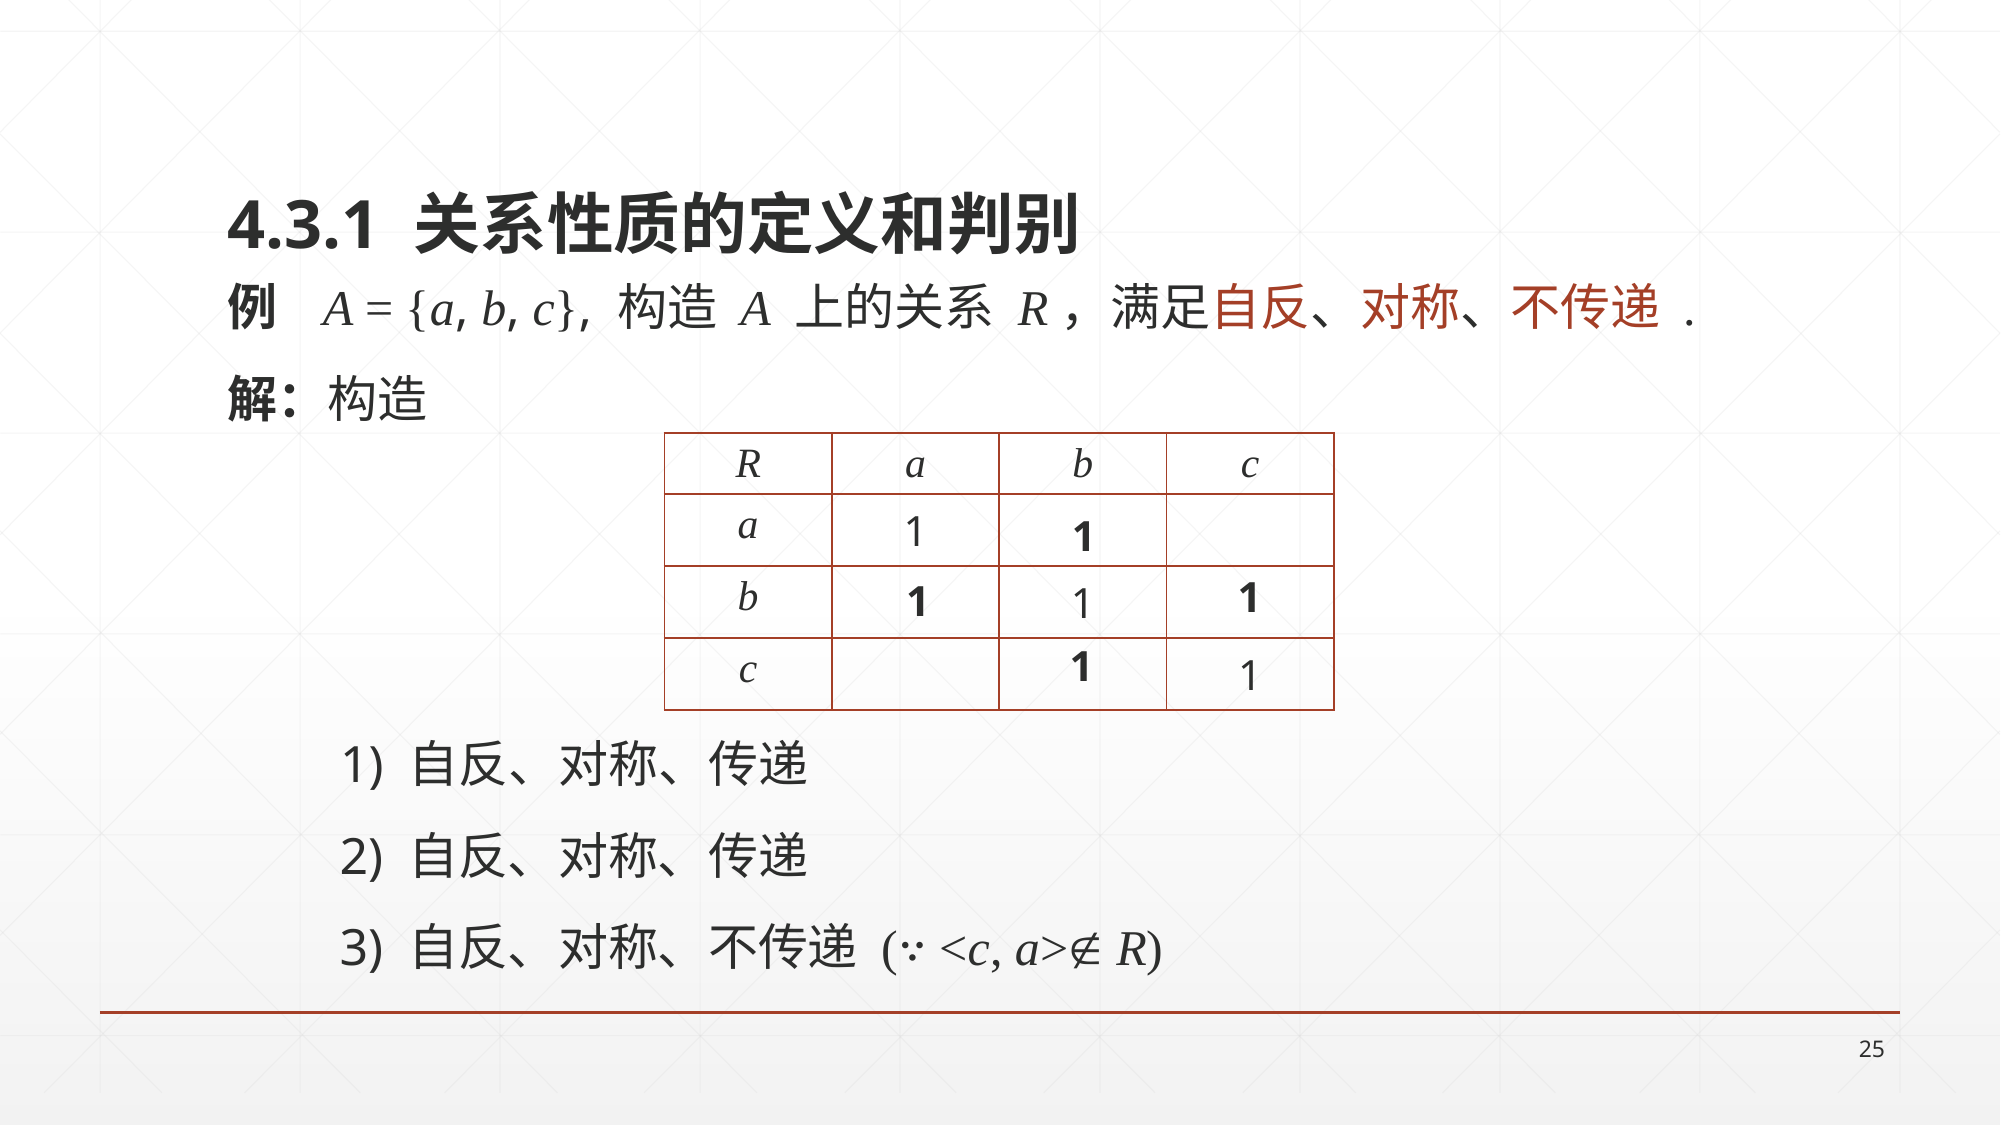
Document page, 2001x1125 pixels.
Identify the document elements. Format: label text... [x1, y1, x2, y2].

table_header a [833, 434, 998, 493]
text_box 1 [891, 567, 946, 633]
table_cell [1167, 567, 1333, 637]
text_box 4.3.1 关系性质的定义和判别 [212, 82, 1788, 271]
table_cell [833, 639, 998, 709]
table_cell 1 [1000, 567, 1166, 637]
slide_number 25 [1749, 1031, 1901, 1069]
table_header b [1000, 434, 1166, 493]
text_box 1 [1054, 632, 1109, 697]
table_cell c [665, 639, 831, 709]
table_cell 1 [833, 495, 998, 565]
table_cell b [665, 567, 831, 637]
table_cell [1000, 639, 1166, 709]
table_header c [1167, 434, 1333, 493]
text_box 例 A = {a, b, c}, 构造 A 上的关系 R，满足自反、对称、不传递 . 解：构造 1) 自反、对称、传递 2) 自反、对称、传递 3) 自反、对称、不传递 (∵ <c, a> R) [212, 275, 1788, 985]
text_box 1 [1222, 563, 1277, 629]
table_cell [833, 567, 998, 637]
table_cell a [665, 495, 831, 565]
text_box 1 [1057, 501, 1111, 567]
table_cell 1 [1167, 639, 1333, 709]
table_header R [665, 434, 831, 493]
table_cell [1167, 495, 1333, 565]
table_cell [1000, 495, 1166, 565]
